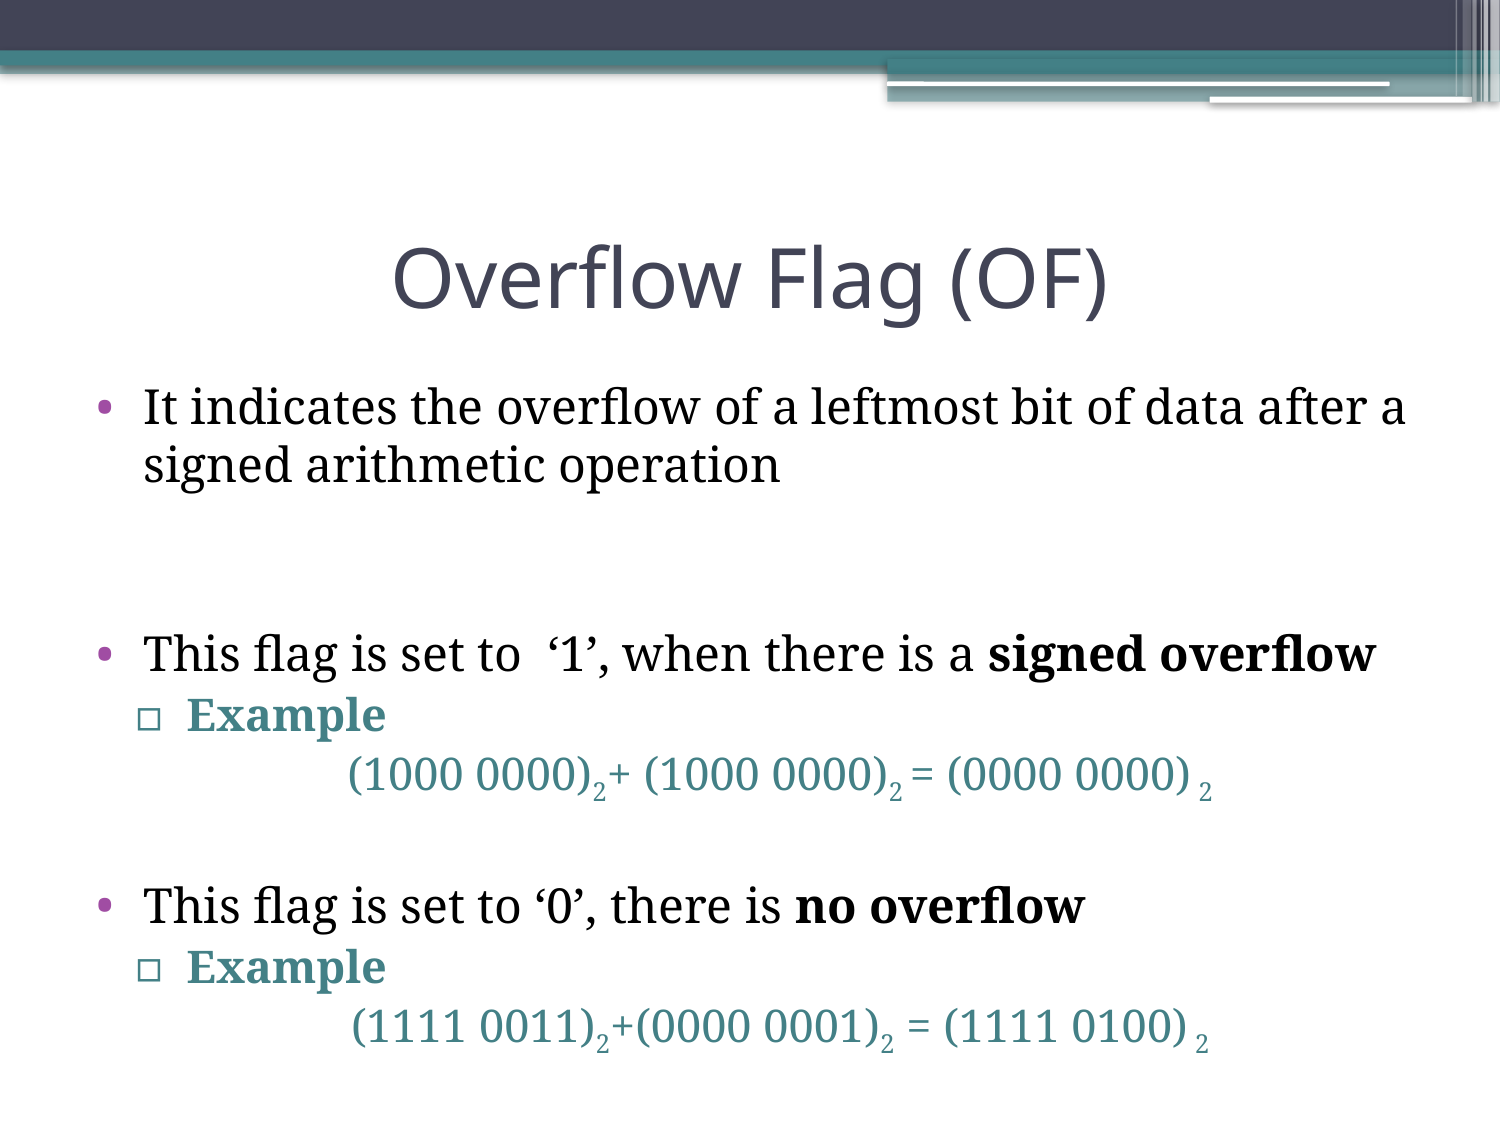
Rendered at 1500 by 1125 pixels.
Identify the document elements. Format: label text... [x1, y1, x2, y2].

title Overflow Flag (OF) [75, 187, 1425, 363]
list It indicates the overflow of a leftmost bit of data after a signed arithmetic operation This flag is set to ‘1’, when there is a signed overflow Example (1000 0000)2+ (1000 0000)2 = (0000 0000) 2 This flag is set to ‘0’, there is no overflow Example (1111 0011)2+(0000 0001)2 = (1111 0100) 2 [75, 368, 1425, 1079]
